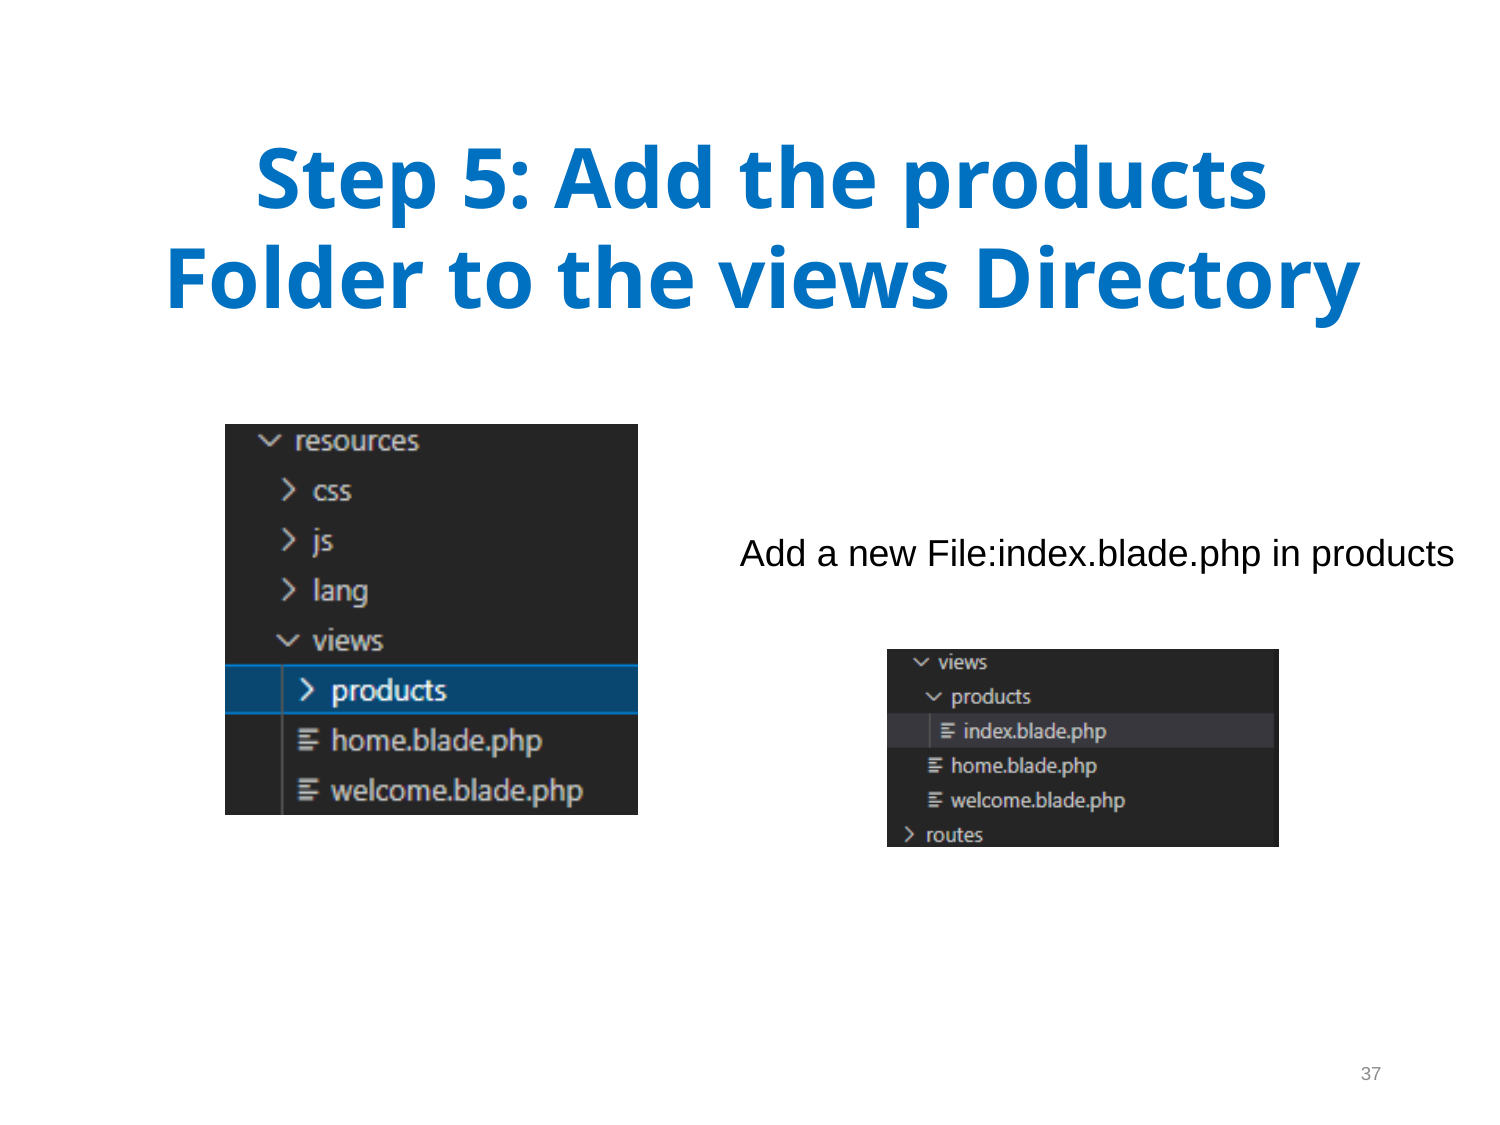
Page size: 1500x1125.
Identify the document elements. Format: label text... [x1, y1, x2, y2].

text_box Step 5: Add the products Folder to the views Directory [99, 117, 1425, 333]
slide_number 37 [1059, 1042, 1397, 1103]
picture [887, 649, 1279, 847]
picture [224, 424, 638, 815]
text_box Add a new File:index.blade.php in products [724, 521, 1475, 582]
